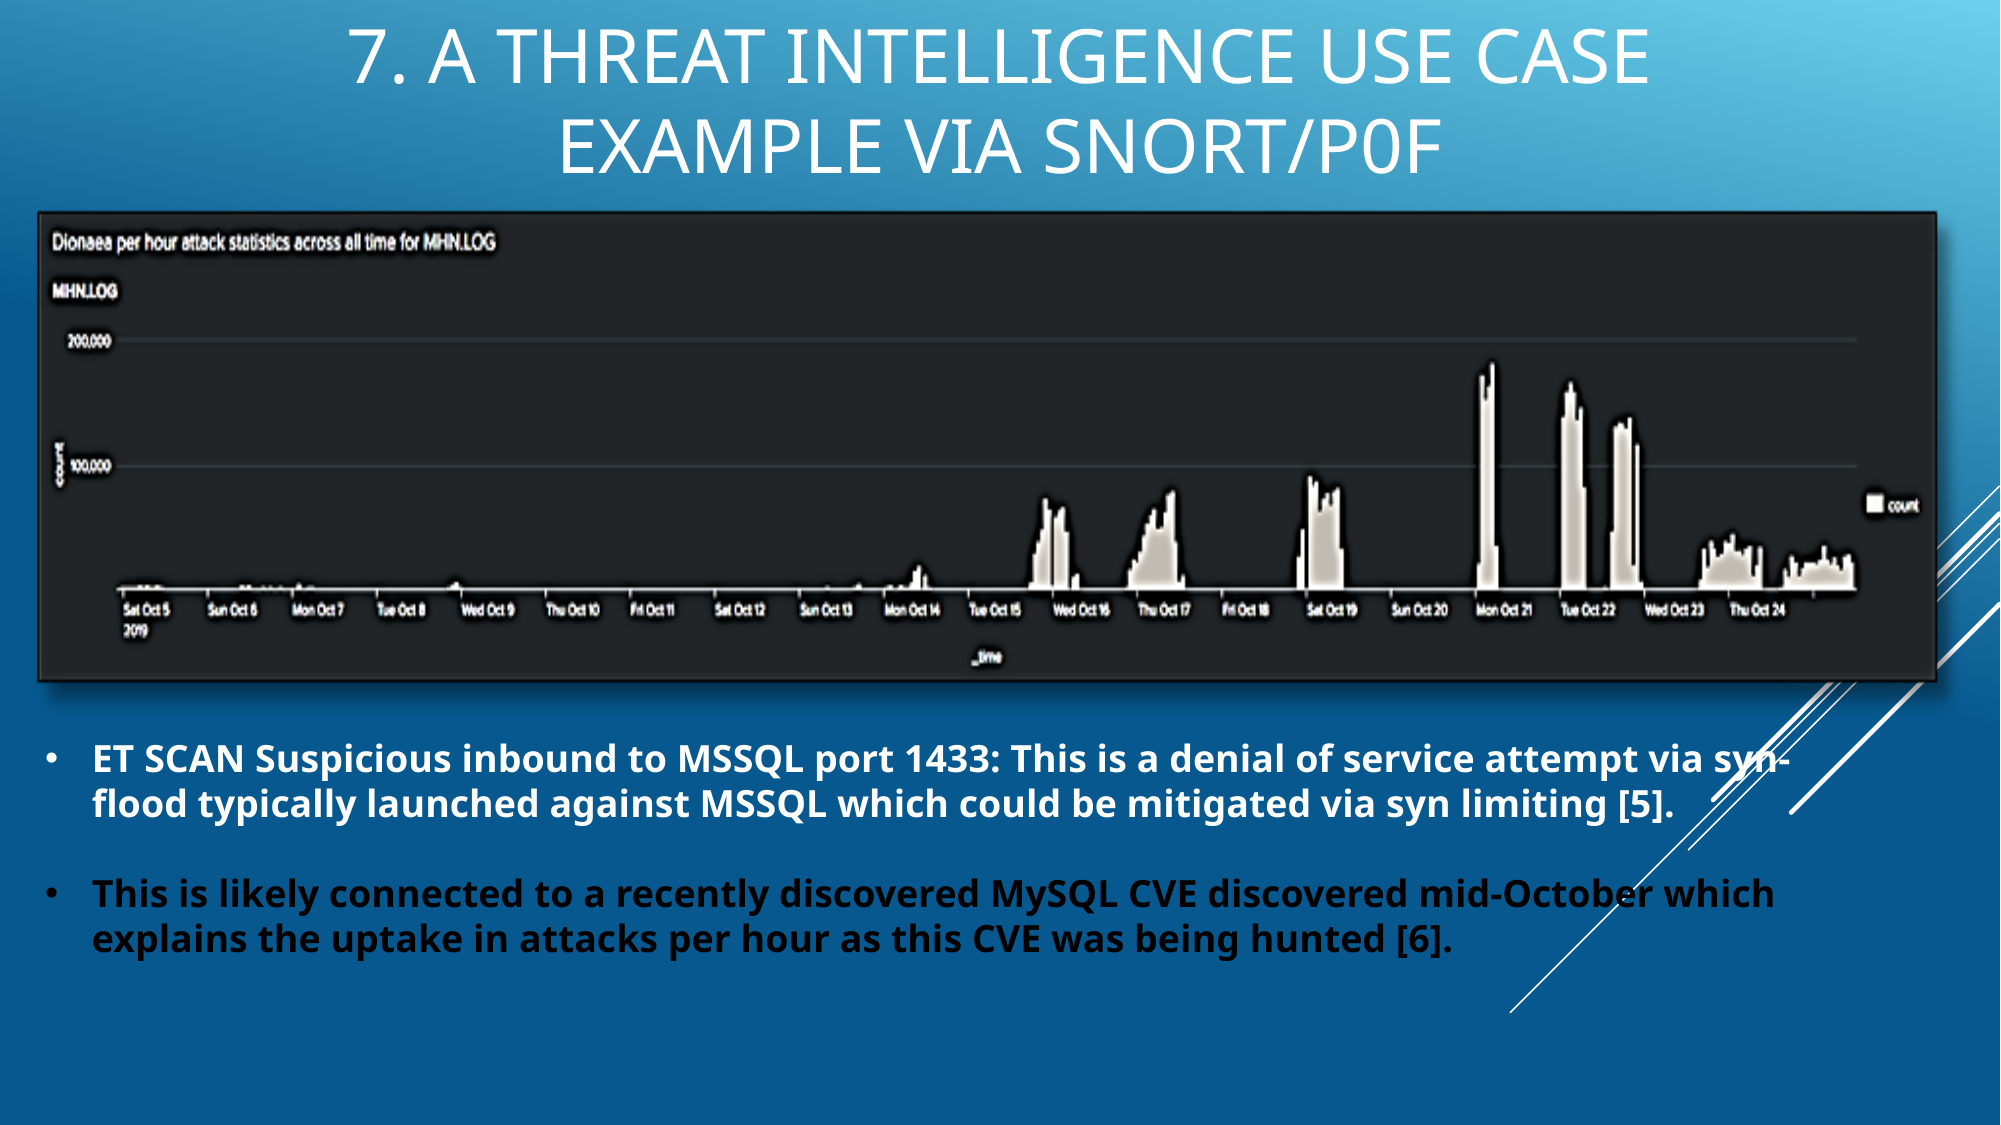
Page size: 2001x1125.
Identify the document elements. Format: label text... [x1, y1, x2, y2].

picture [29, 201, 1970, 728]
text_box ET SCAN Suspicious inbound to MSSQL port 1433: This is a denial of service attempt via syn-flood typically launched against MSSQL which could be mitigated via syn limiting [5]. This is likely connected to a recently discovered MySQL CVE discovered mid-October which explains the uptake in attacks per hour as this CVE was being hunted [6]. [30, 728, 1839, 1125]
title 7. A ThREAT INTELLIGENCE USE CASE EXAMPLE VIA SNORT/p0f [300, 0, 1700, 201]
